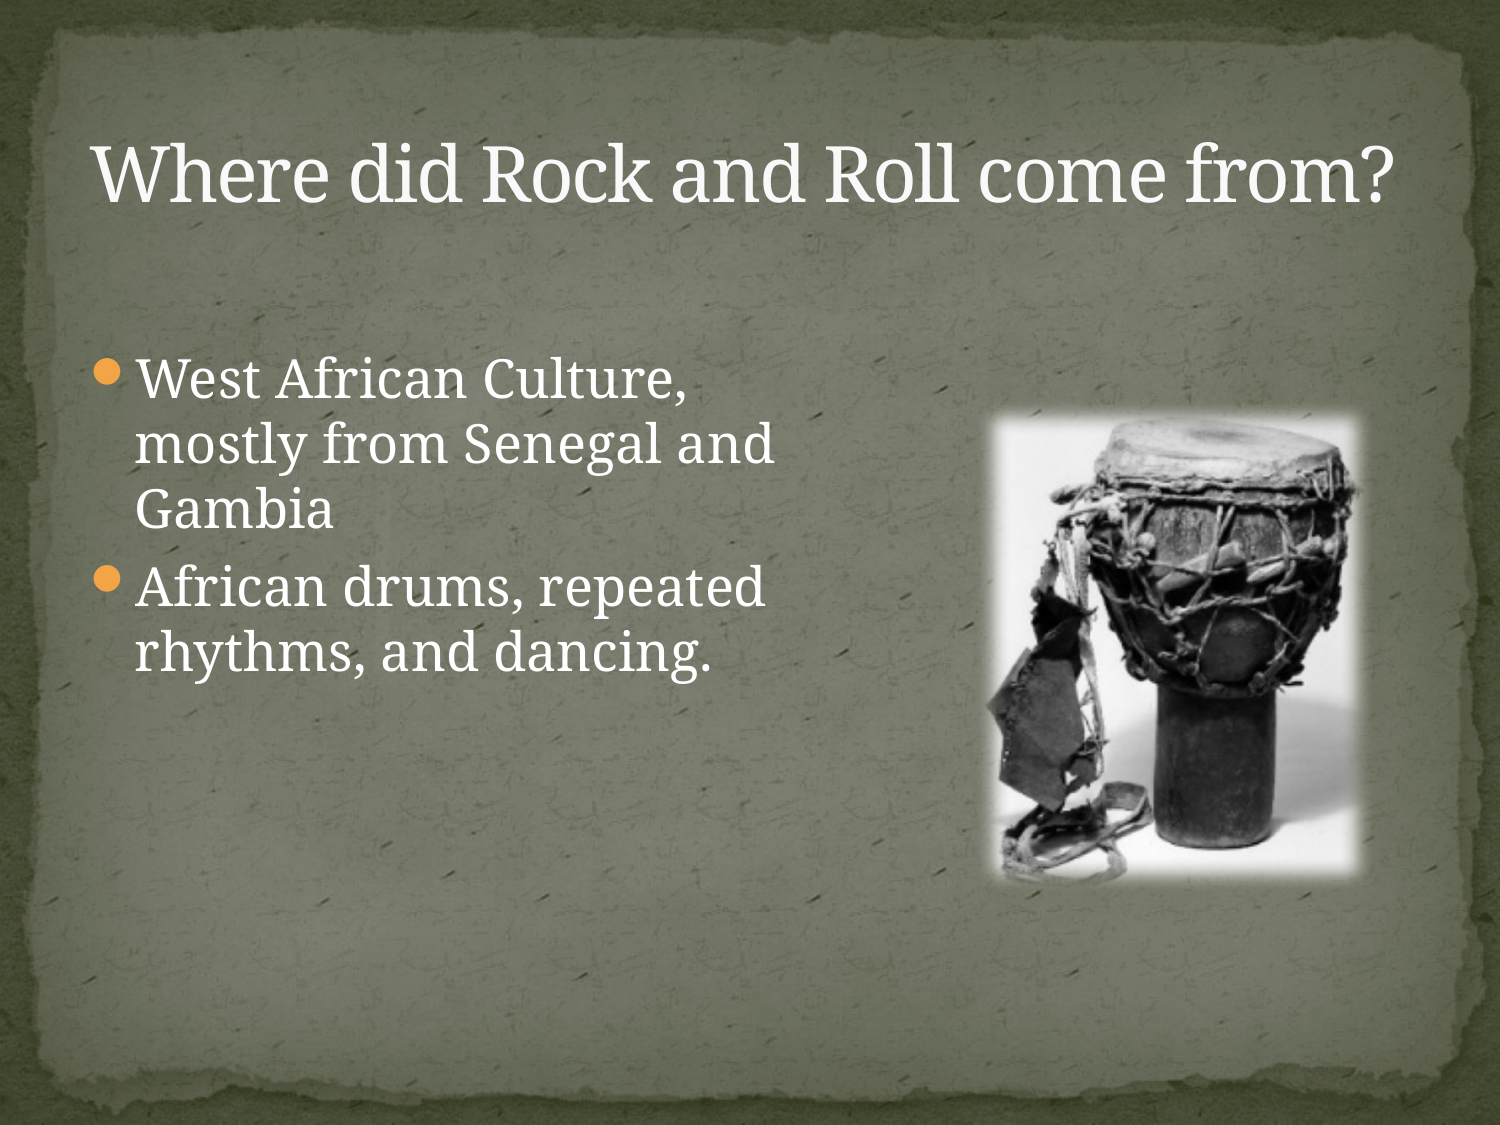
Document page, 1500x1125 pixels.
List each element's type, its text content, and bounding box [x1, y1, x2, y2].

picture [976, 401, 1375, 891]
title Where did Rock and Roll come from? [74, 24, 1425, 225]
list West African Culture, mostly from Senegal and Gambia African drums, repeated rhythms, and dancing. [75, 337, 888, 725]
